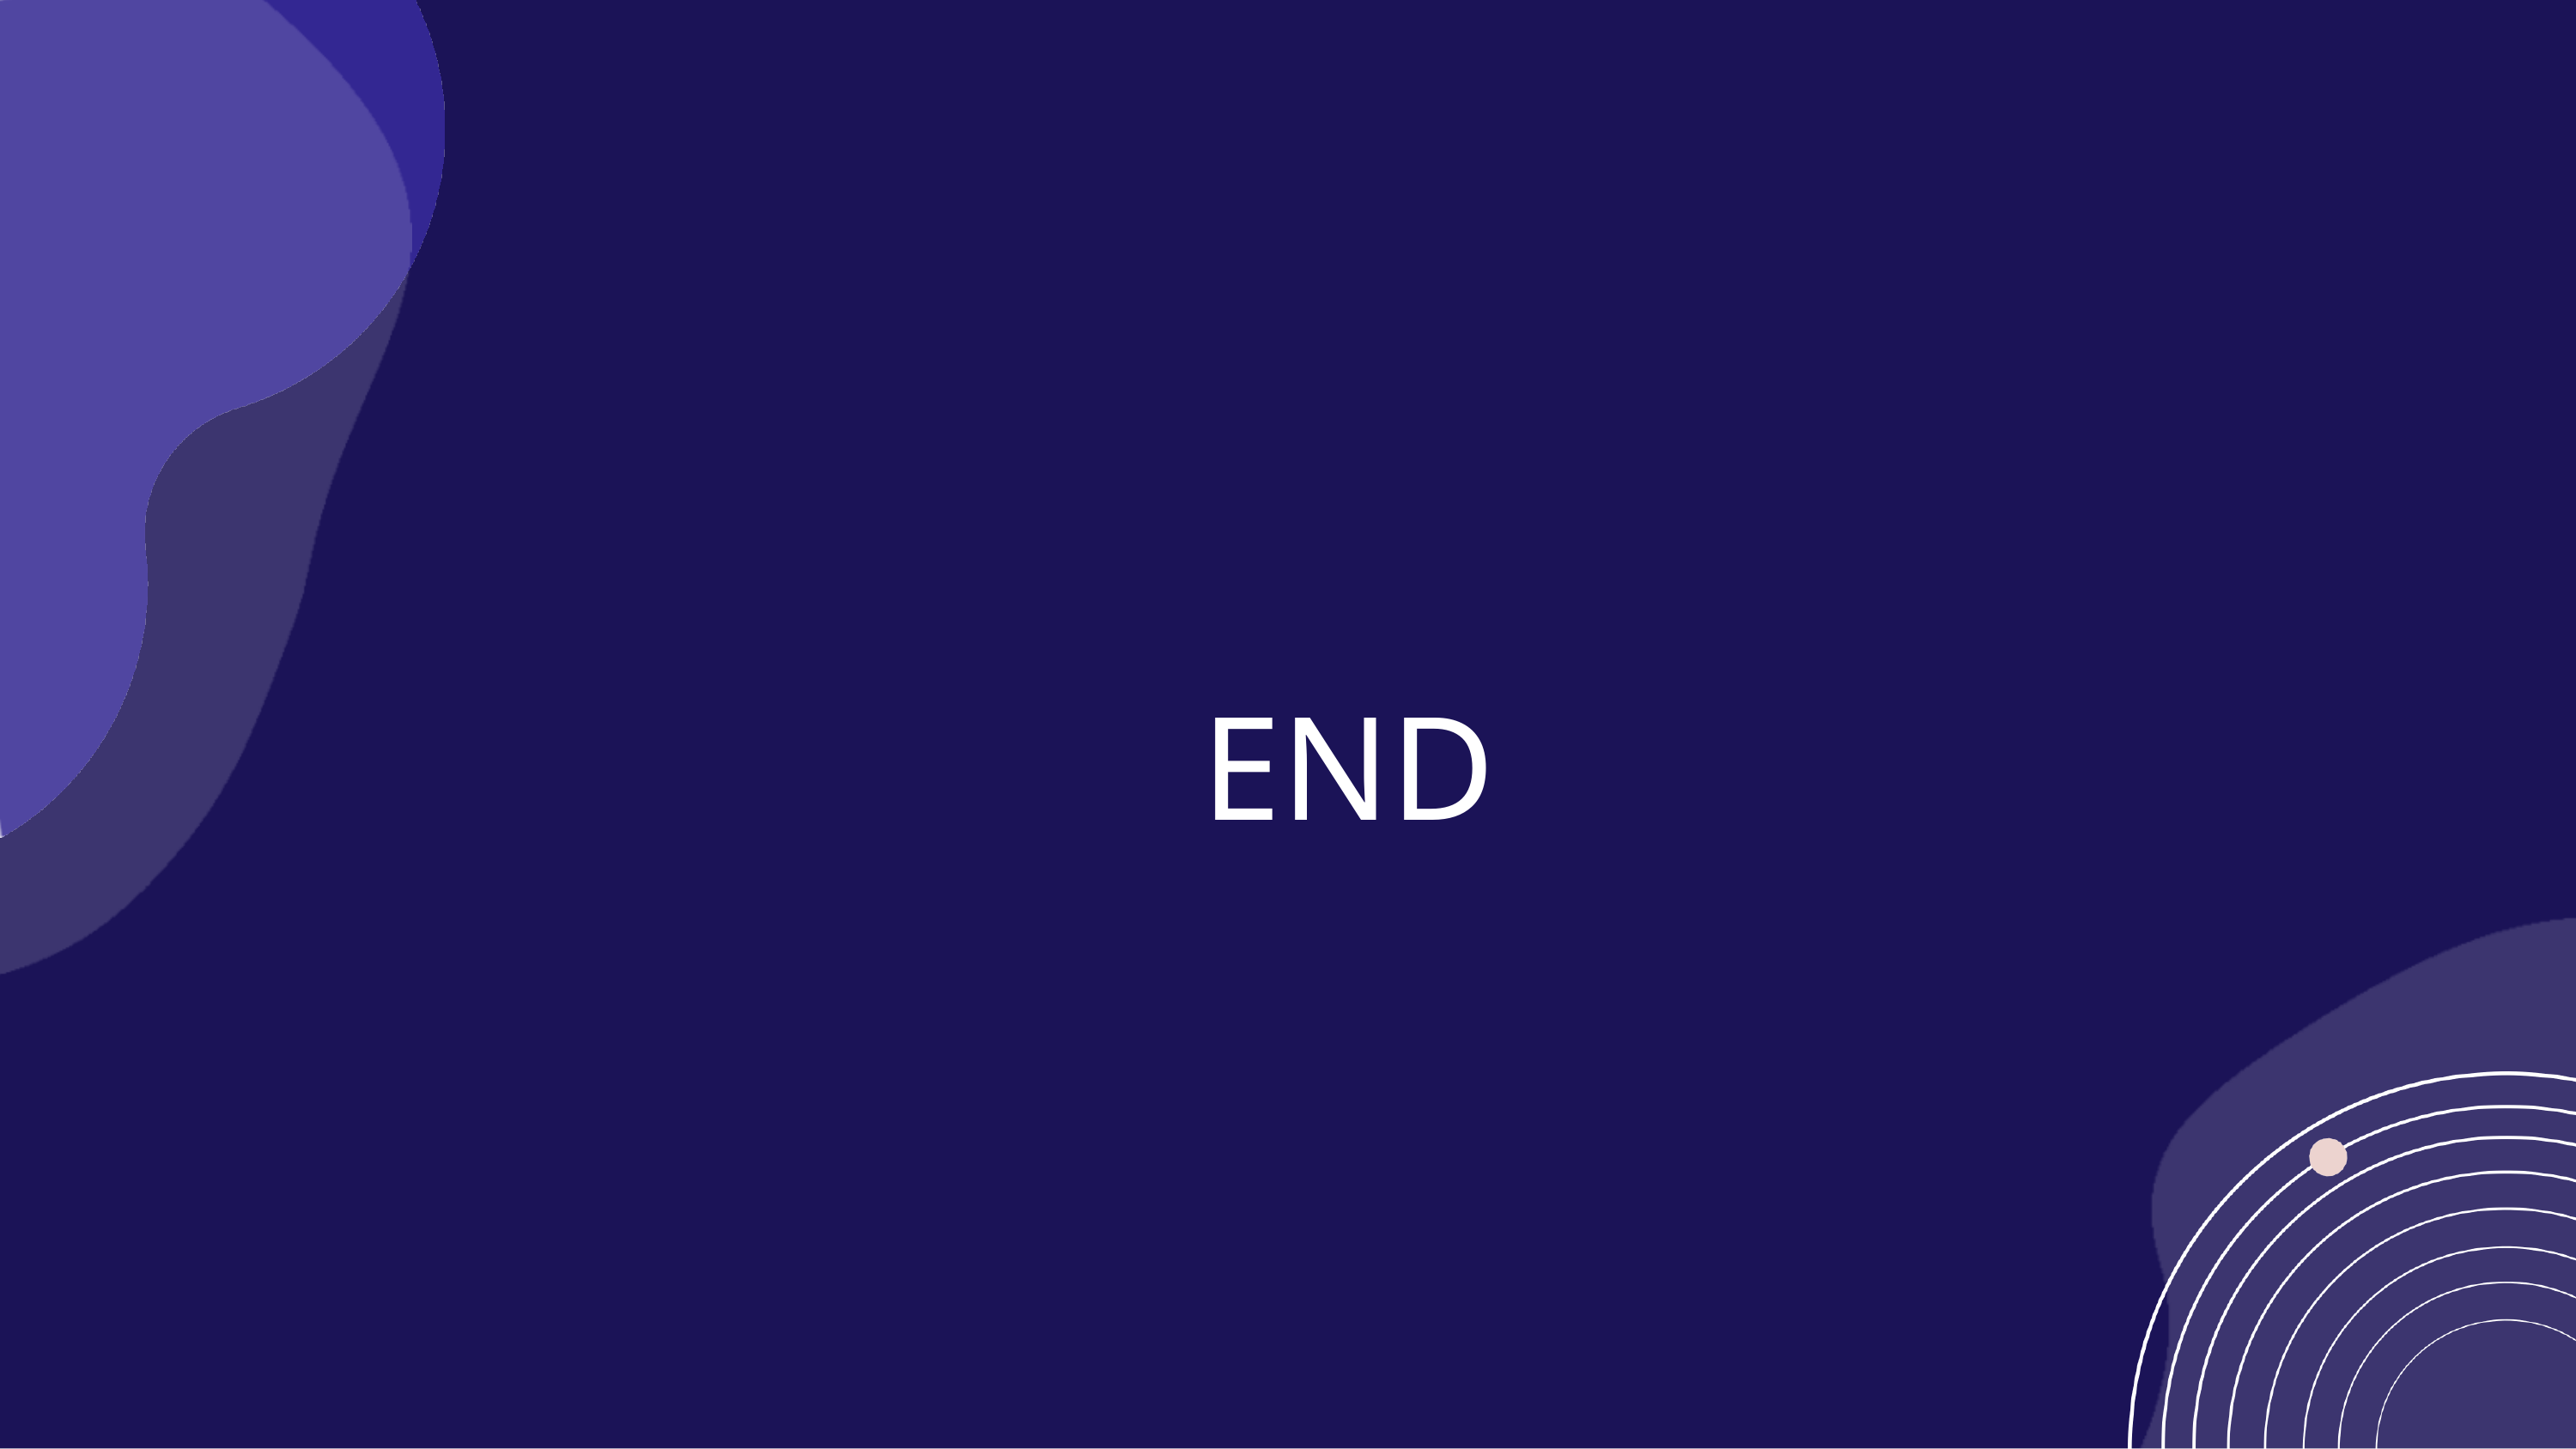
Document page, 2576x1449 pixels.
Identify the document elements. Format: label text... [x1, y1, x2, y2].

text_box END [1200, 675, 1814, 849]
picture [0, 0, 445, 996]
picture [1862, 917, 2576, 1449]
